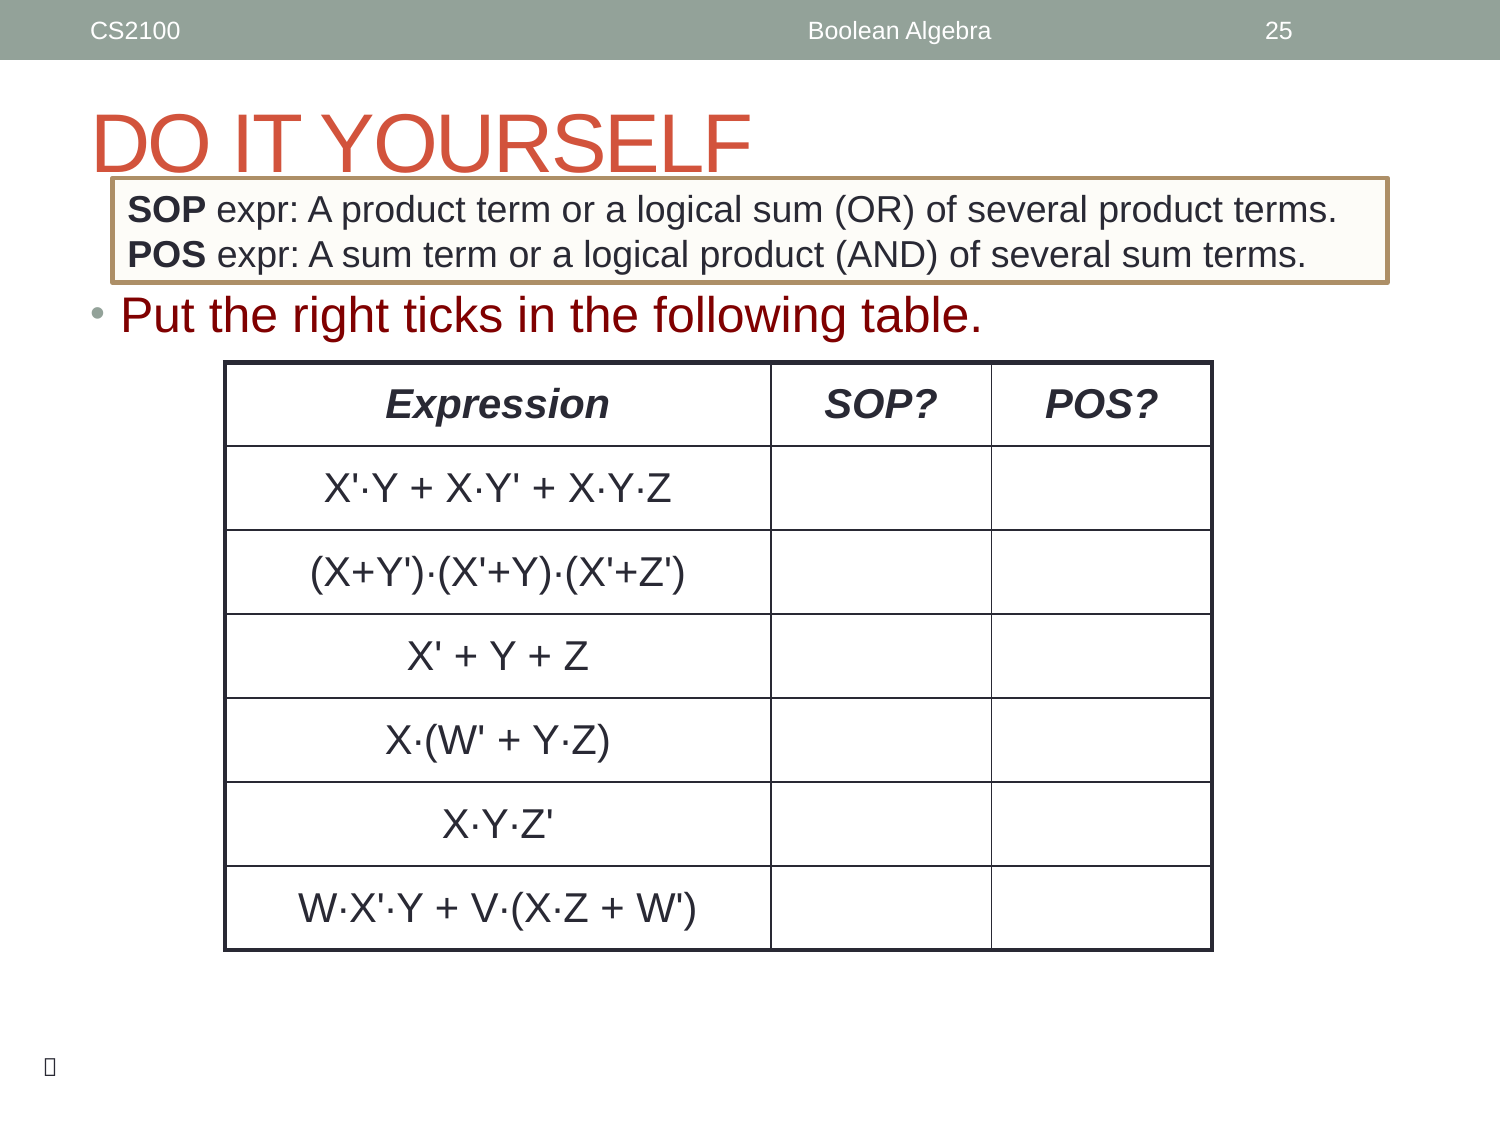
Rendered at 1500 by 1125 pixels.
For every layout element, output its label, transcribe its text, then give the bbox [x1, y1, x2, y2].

table_cell [992, 531, 1210, 613]
slide_number CS2100 [75, 3, 550, 45]
table_header Expression [227, 365, 770, 445]
text_box  [24, 1050, 75, 1083]
table_cell [772, 447, 991, 529]
table_cell [992, 615, 1210, 697]
list Put the right ticks in the following table. [75, 275, 1425, 375]
table_cell [772, 867, 991, 948]
table_cell W∙X'∙Y + V∙(X∙Z + W') [227, 867, 770, 948]
table_cell [992, 447, 1210, 529]
table_cell [772, 531, 991, 613]
text_box SOP expr: A product term or a logical sum (OR) of several product terms. POS expr: A sum term or a logical product (AND) of several sum terms. [110, 176, 1390, 285]
table_cell X∙Y∙Z' [227, 783, 770, 865]
table_cell [992, 699, 1210, 781]
table_cell X∙(W' + Y∙Z) [227, 699, 770, 781]
table_cell [772, 783, 991, 865]
table_header SOP? [772, 365, 991, 445]
table_cell [772, 699, 991, 781]
table_header POS? [992, 365, 1210, 445]
table_cell [772, 615, 991, 697]
table_cell X' + Y + Z [227, 615, 770, 697]
table_cell X'∙Y + X∙Y' + X∙Y∙Z [227, 447, 770, 529]
table_cell (X+Y')∙(X'+Y)∙(X'+Z') [227, 531, 770, 613]
table_cell [992, 867, 1210, 948]
slide_number 25 [1250, 3, 1425, 45]
title DO IT YOURSELF [75, 45, 1425, 233]
footer Boolean Algebra [562, 3, 1238, 45]
table_cell [992, 783, 1210, 865]
